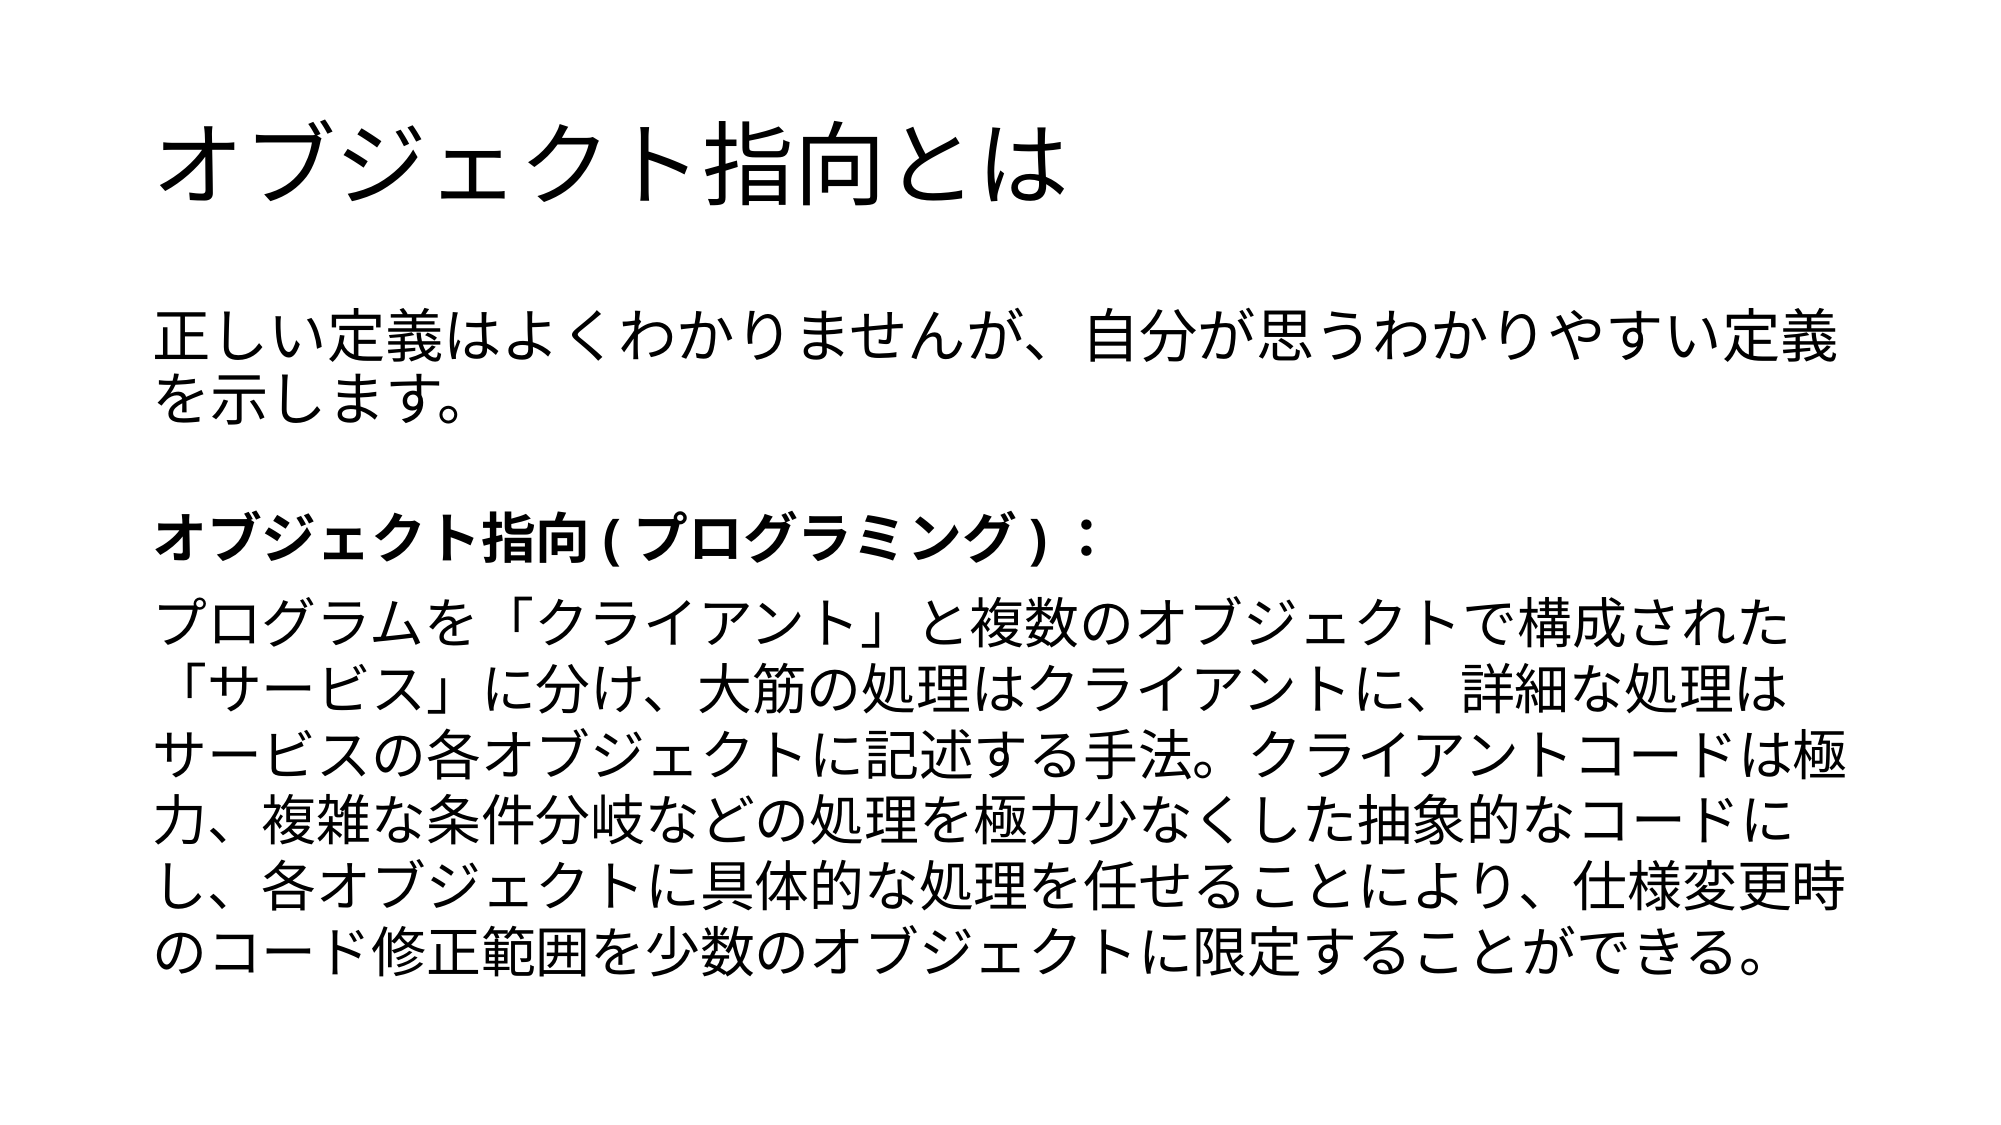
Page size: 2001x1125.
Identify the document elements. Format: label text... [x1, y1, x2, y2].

list 正しい定義はよくわかりませんが、自分が思うわかりやすい定義を示します。 [137, 299, 1863, 467]
text_box オブジェクト指向(プログラミング)： プログラムを「クライアント」と複数のオブジェクトで構成された「サービス」に分け、大筋の処理はクライアントに、詳細な処理はサービスの各オブジェクトに記述する手法。クライアントコードは極力、複雑な条件分岐などの処理を極力少なくした抽象的なコードにし、各オブジェクトに具体的な処理を任せることにより、仕様変更時のコード修正範囲を少数のオブジェクトに限定することができる。 [137, 488, 1863, 999]
title オブジェクト指向とは [137, 59, 1863, 278]
